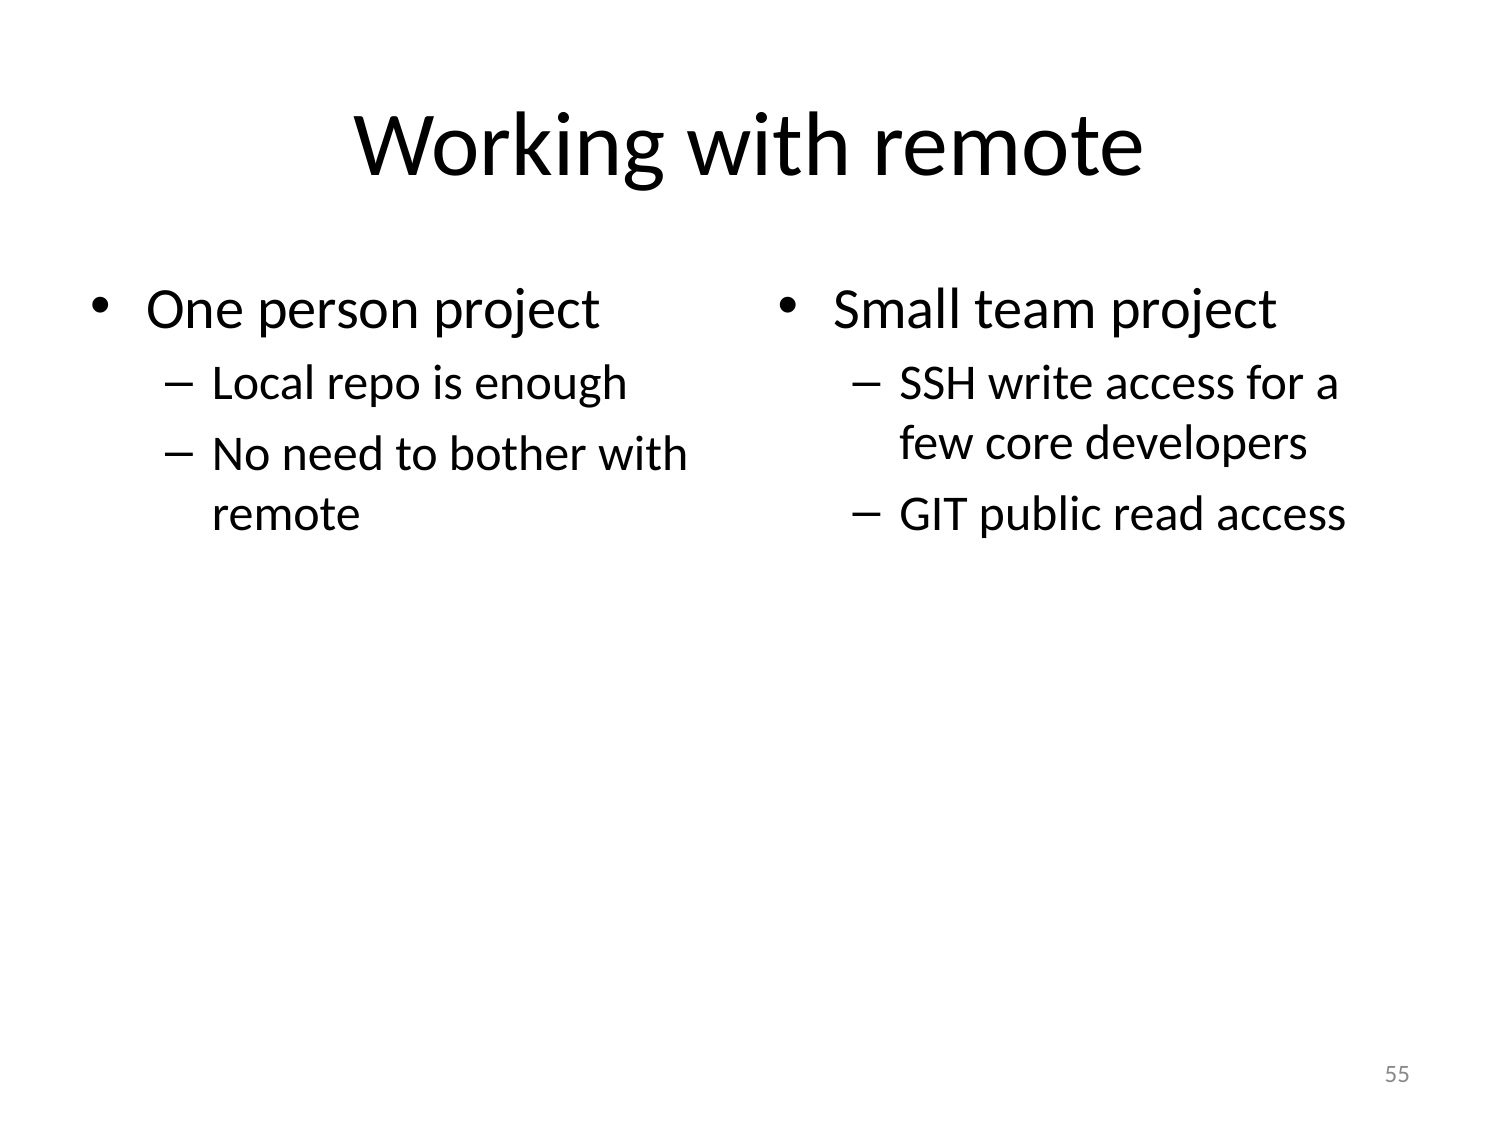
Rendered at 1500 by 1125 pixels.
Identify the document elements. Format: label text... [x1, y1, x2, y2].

slide_number 55 [1074, 1042, 1425, 1103]
list Small team project SSH write access for a few core developers GIT public read access [762, 262, 1425, 1005]
list One person project Local repo is enough No need to bother with remote [75, 262, 738, 1005]
title Working with remote [75, 45, 1425, 233]
